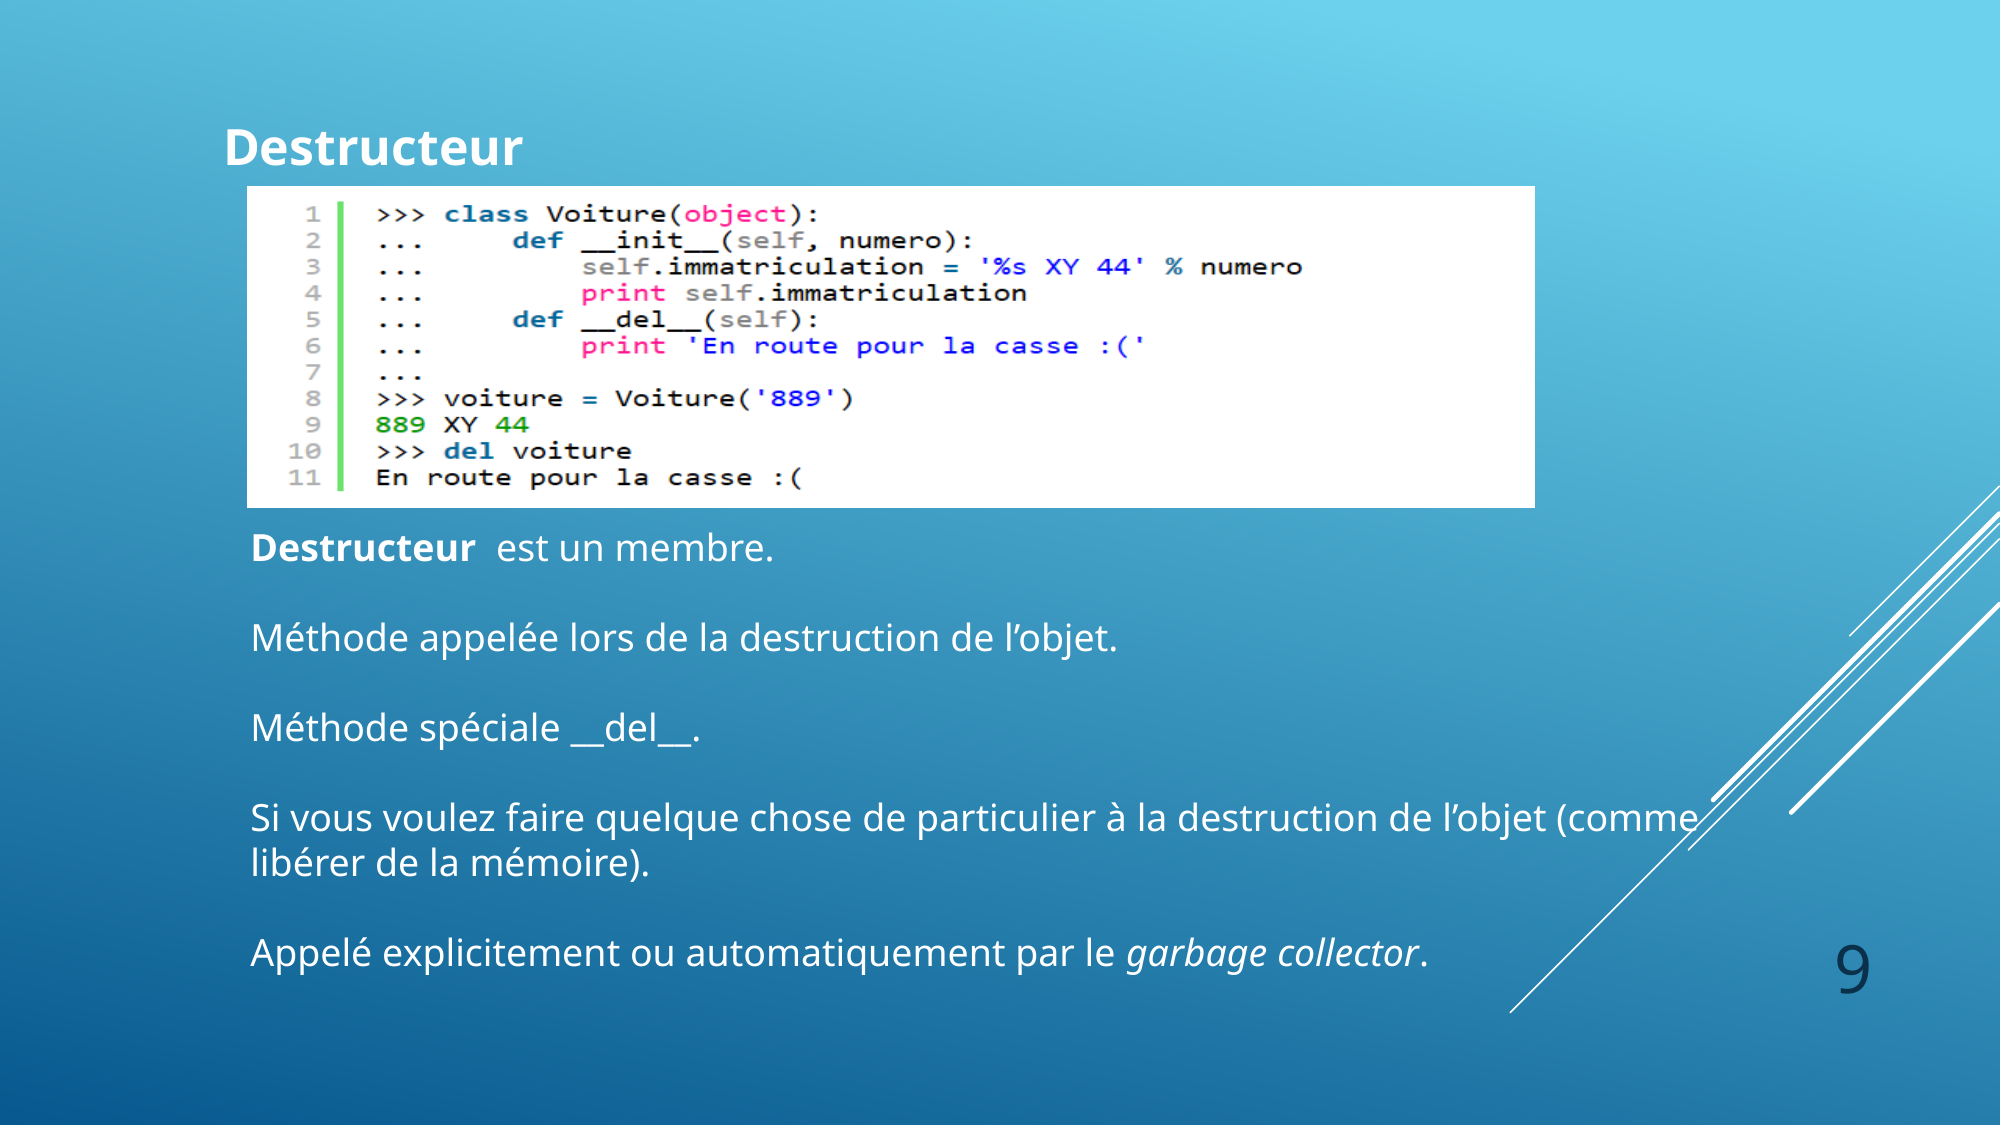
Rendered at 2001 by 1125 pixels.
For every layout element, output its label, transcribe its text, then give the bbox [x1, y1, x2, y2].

text_box Destructeur est un membre. Méthode appelée lors de la destruction de l’objet. Méthode spéciale __del__. Si vous voulez faire quelque chose de particulier à la destruction de l’objet (comme libérer de la mémoire). Appelé explicitement ou automatiquement par le garbage collector. [235, 247, 1722, 1125]
text_box Destructeur [208, 107, 1788, 183]
picture [246, 186, 1535, 508]
slide_number 9 [1722, 915, 1888, 1025]
